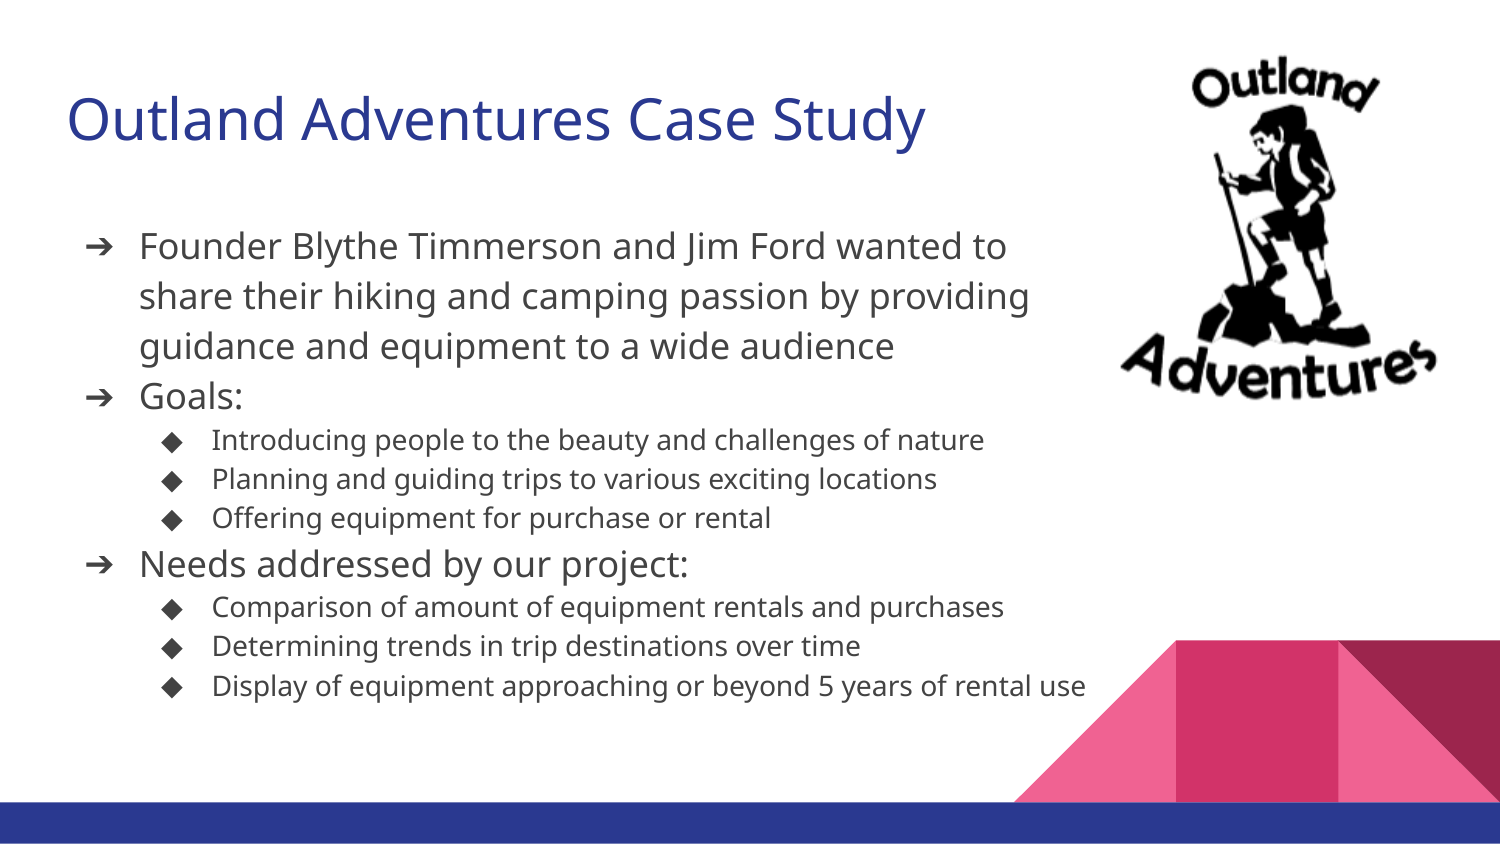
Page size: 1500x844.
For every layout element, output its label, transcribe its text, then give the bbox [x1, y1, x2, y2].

picture [1103, 37, 1451, 422]
title Outland Adventures Case Study [51, 67, 1098, 167]
list Founder Blythe Timmerson and Jim Ford wanted to share their hiking and camping passion by providing guidance and equipment to a wide audience Goals: Introducing people to the beauty and challenges of nature Planning and guiding trips to various exciting locations Offering equipment for purchase or rental Needs addressed by our project: Comparison of amount of equipment rentals and purchases Determining trends in trip destinations over time Display of equipment approaching or beyond 5 years of rental use [51, 201, 1105, 750]
